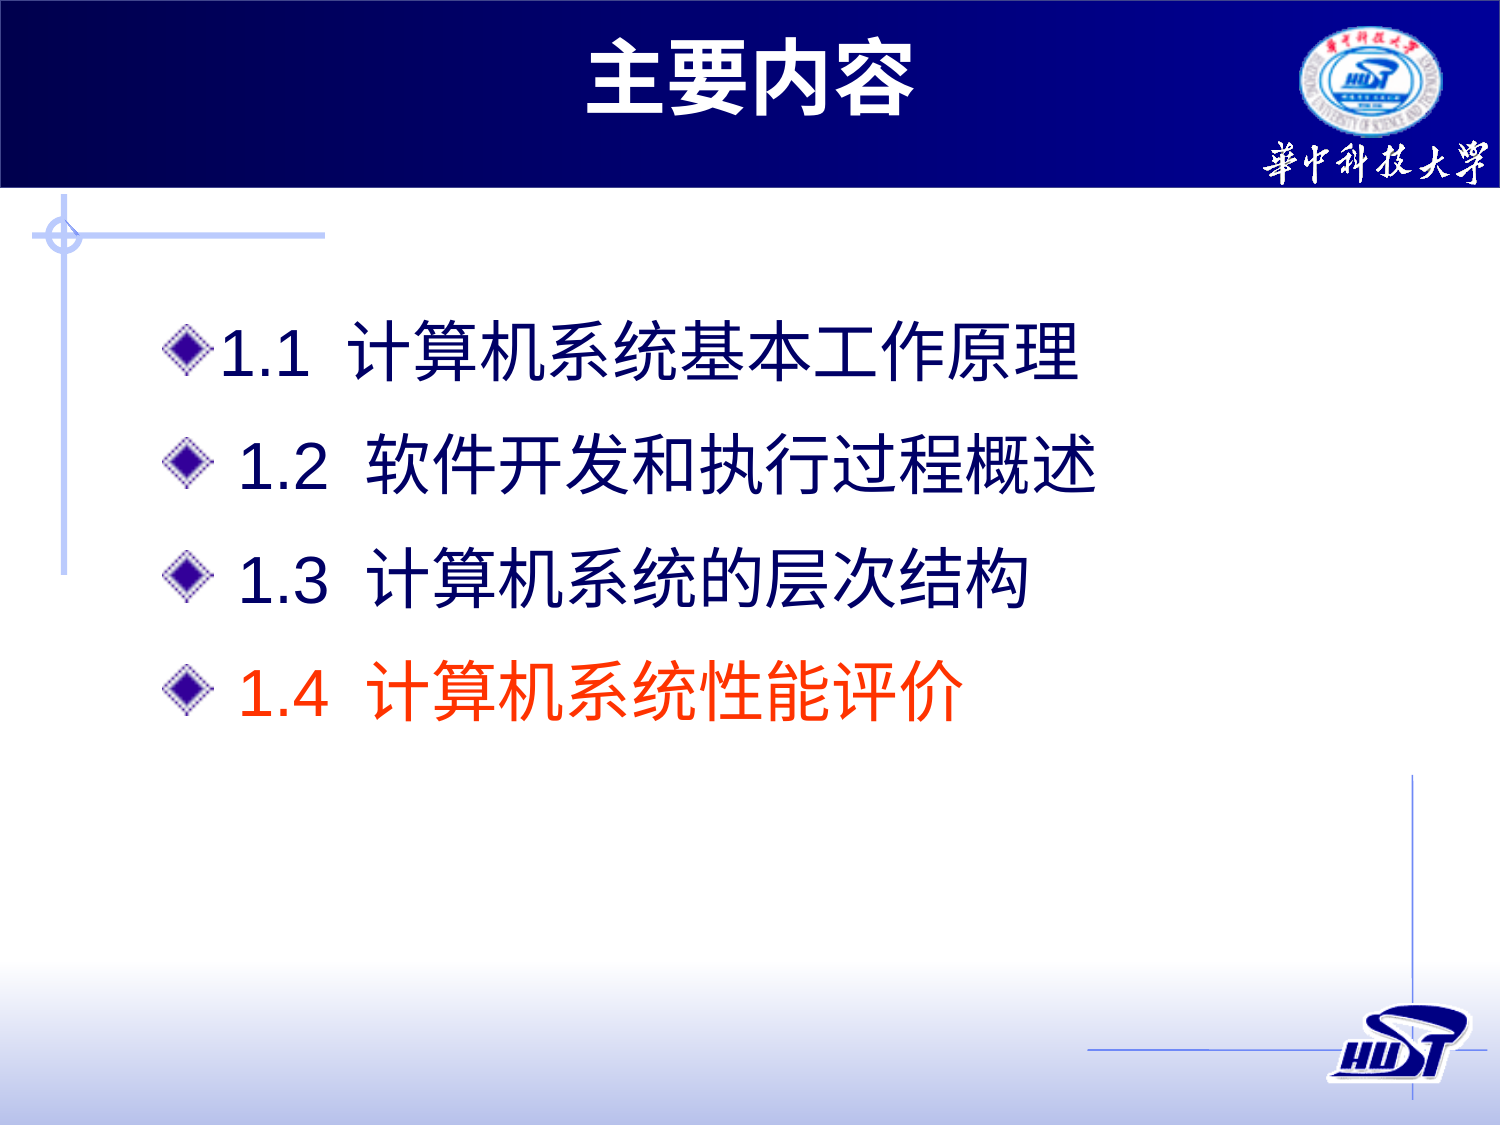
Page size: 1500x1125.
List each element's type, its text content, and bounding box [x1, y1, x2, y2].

picture [162, 437, 214, 489]
title 主要内容 [74, 15, 1426, 136]
picture [1299, 26, 1443, 138]
picture [1262, 140, 1488, 185]
picture [162, 324, 214, 376]
picture [162, 550, 214, 603]
list 1.1 计算机系统基本工作原理 1.2 软件开发和执行过程概述 1.3 计算机系统的层次结构 1.4 计算机系统性能评价 [147, 302, 1392, 994]
picture [162, 664, 214, 716]
